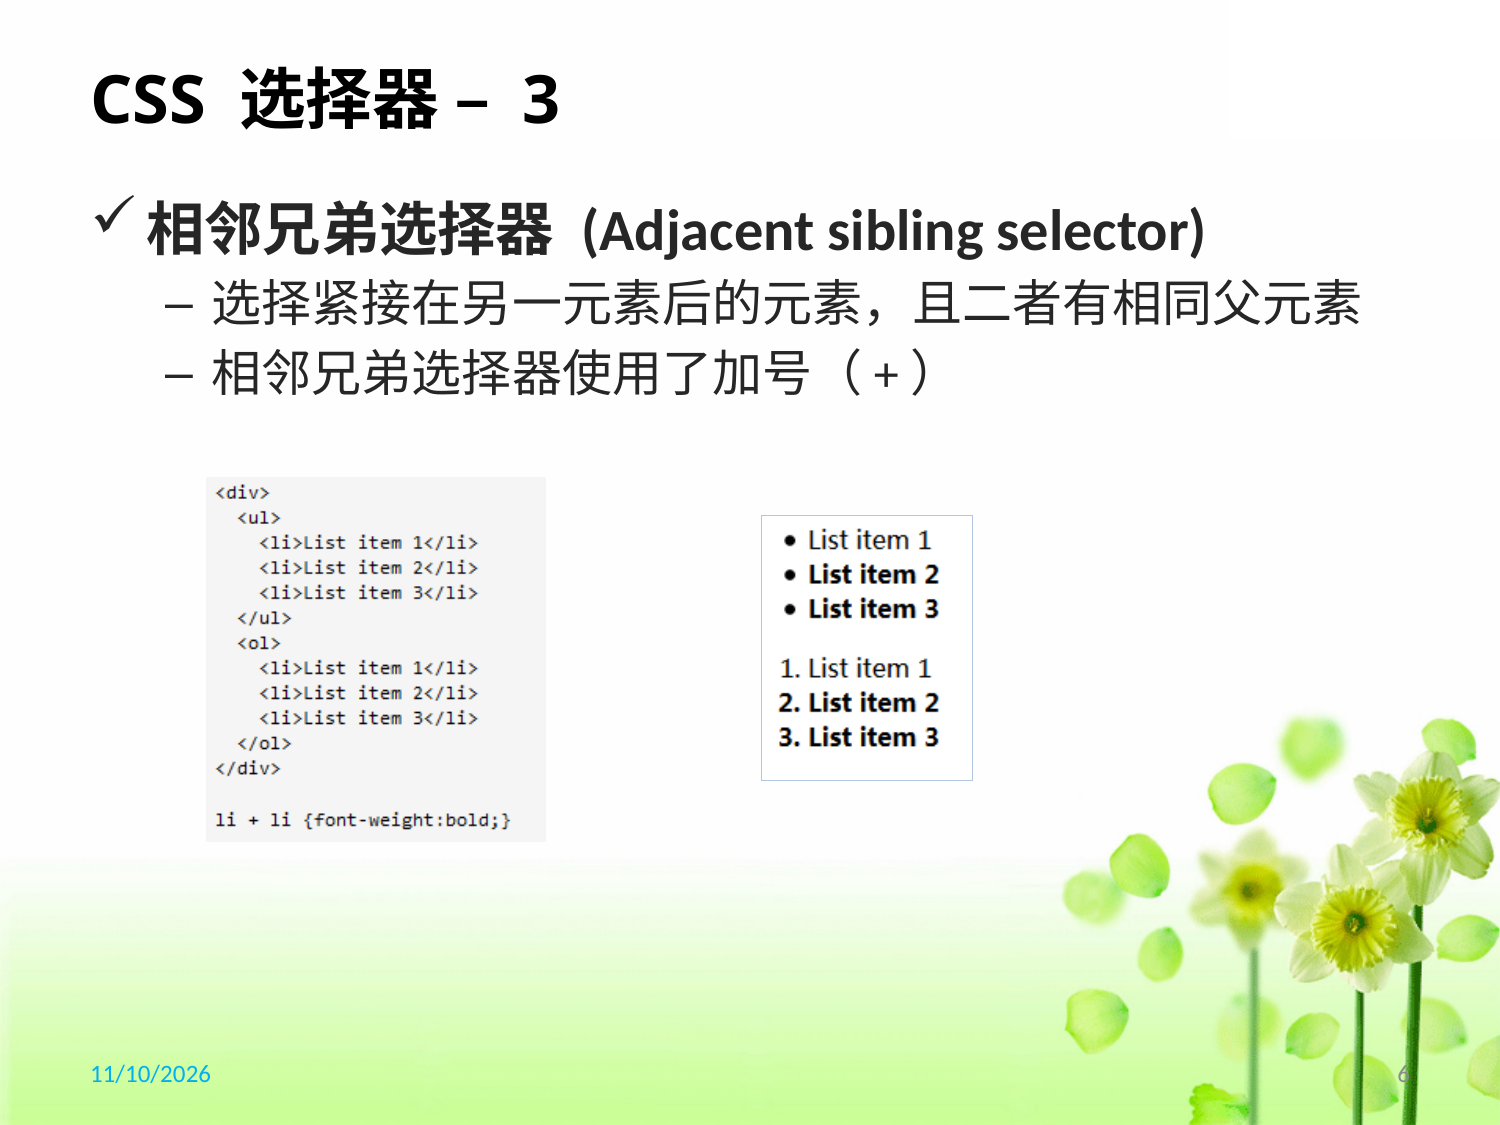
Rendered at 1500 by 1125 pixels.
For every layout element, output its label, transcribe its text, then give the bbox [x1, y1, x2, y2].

title CSS 选择器 – 3 [75, 45, 1425, 149]
picture [0, 0, 1500, 1125]
slide_number 6 [1074, 1042, 1425, 1103]
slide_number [75, 1042, 425, 1103]
list 相邻兄弟选择器 (Adjacent sibling selector) 选择紧接在另一元素后的元素，且二者有相同父元素 相邻兄弟选择器使用了加号（+） [75, 184, 1425, 1005]
